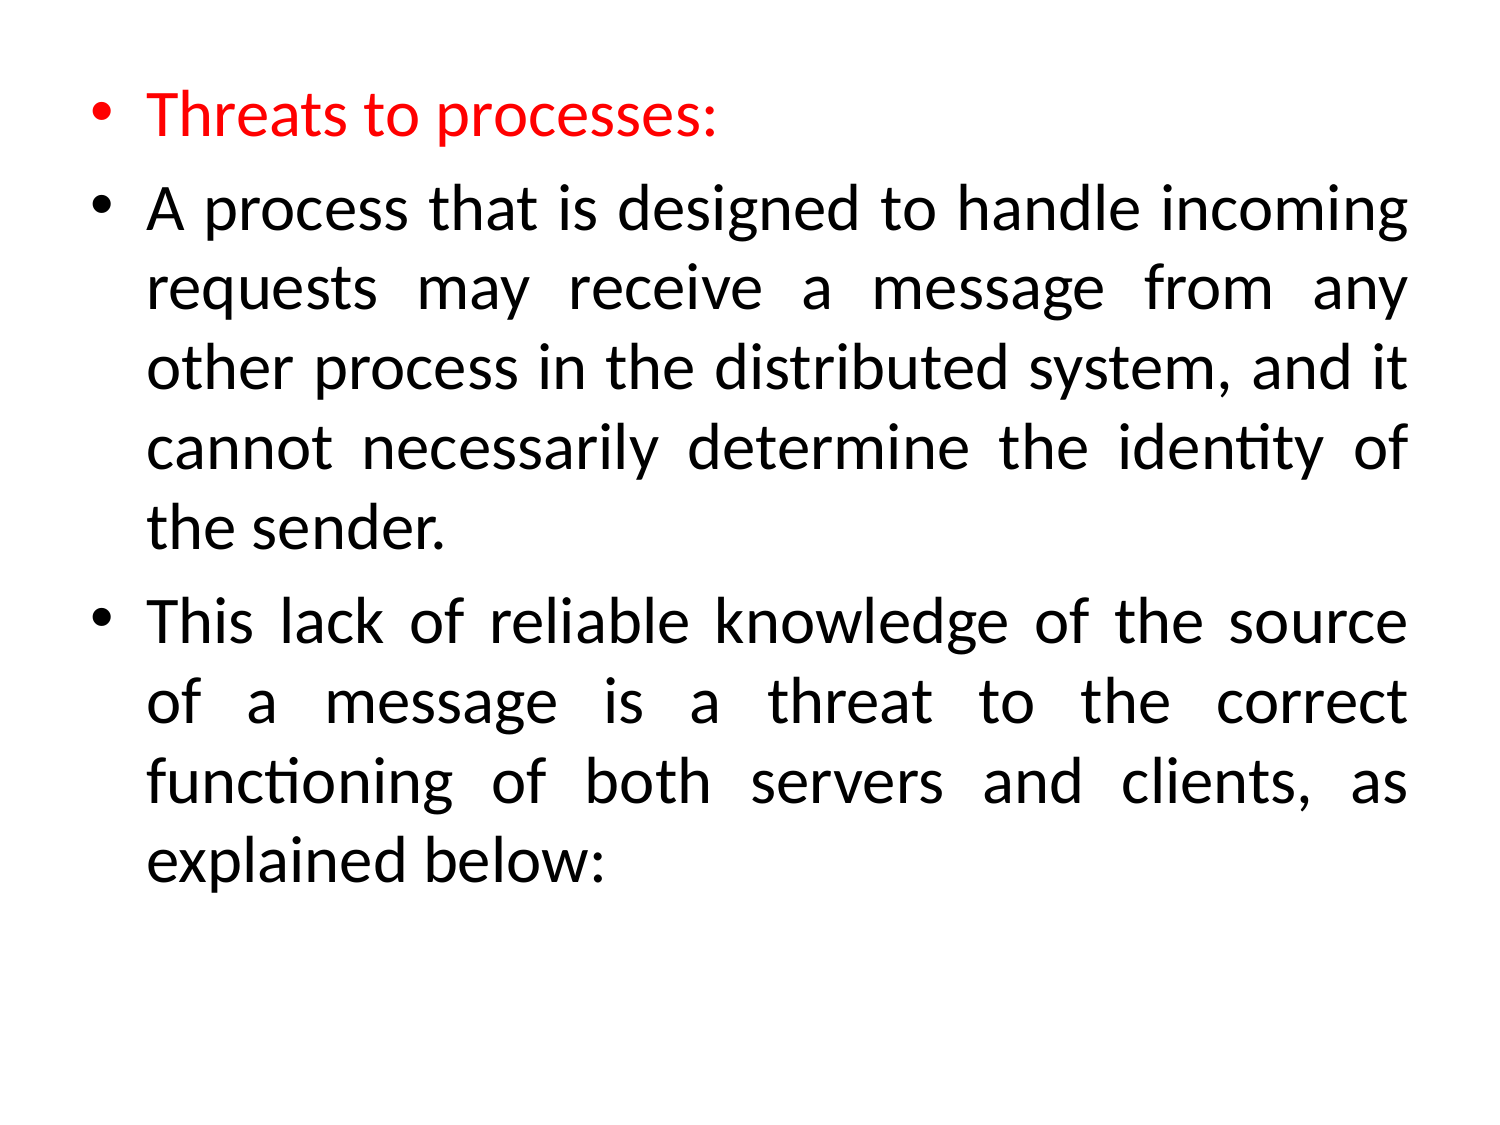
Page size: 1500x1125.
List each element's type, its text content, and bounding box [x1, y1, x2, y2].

list Threats to processes: A process that is designed to handle incoming requests may receive a message from any other process in the distributed system, and it cannot necessarily determine the identity of the sender. This lack of reliable knowledge of the source of a message is a threat to the correct functioning of both servers and clients, as explained below: [75, 62, 1425, 1005]
